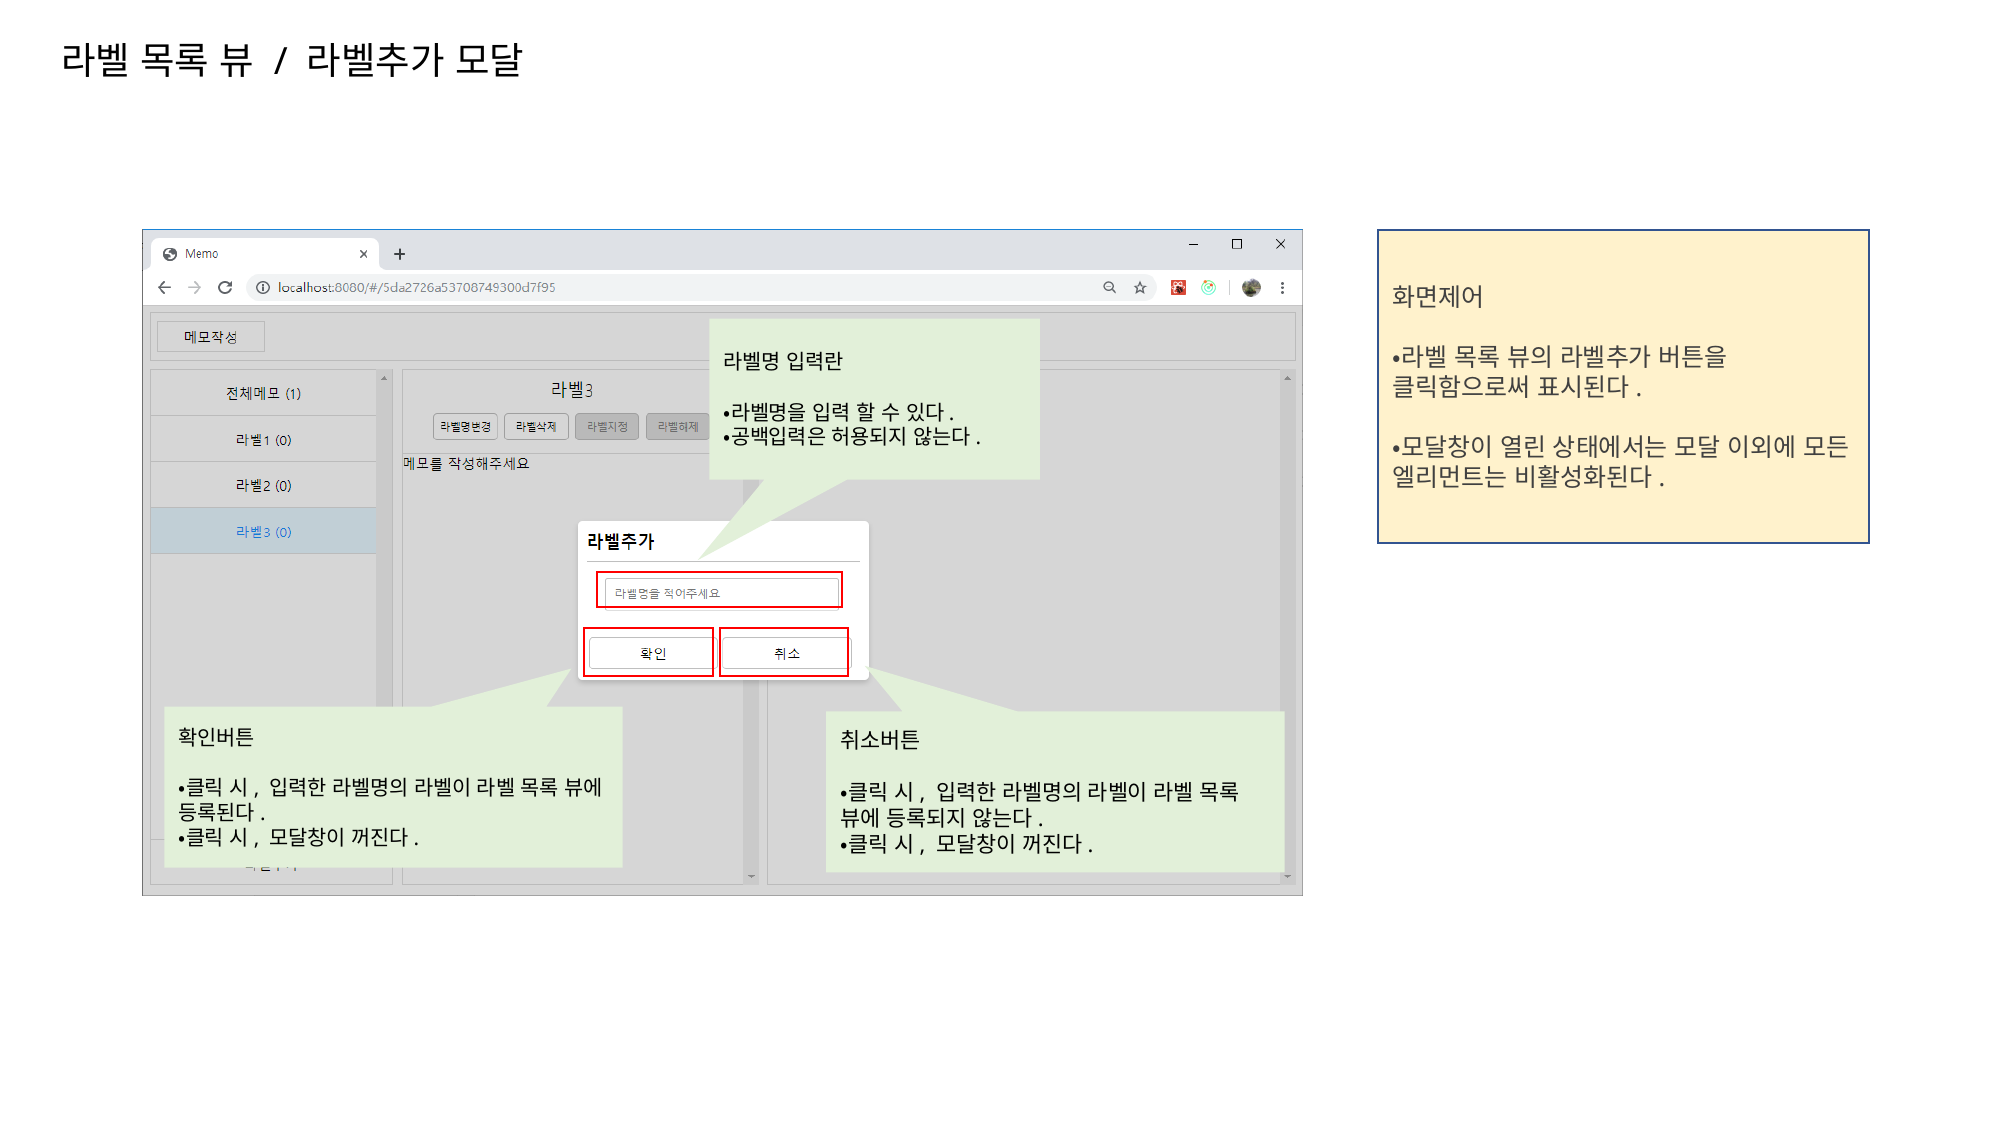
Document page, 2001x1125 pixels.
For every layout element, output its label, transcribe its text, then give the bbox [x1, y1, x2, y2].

text_box 라벨 목록 뷰 / 라벨추가 모달 [46, 29, 634, 89]
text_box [142, 229, 1303, 896]
text_box 화면제어 ・라벨 목록 뷰의 라벨추가 버튼을 클릭함으로써 표시된다. ・모달창이 열린 상태에서는 모달 이외에 모든 엘리먼트는 비활성화된다. [1377, 229, 1870, 544]
